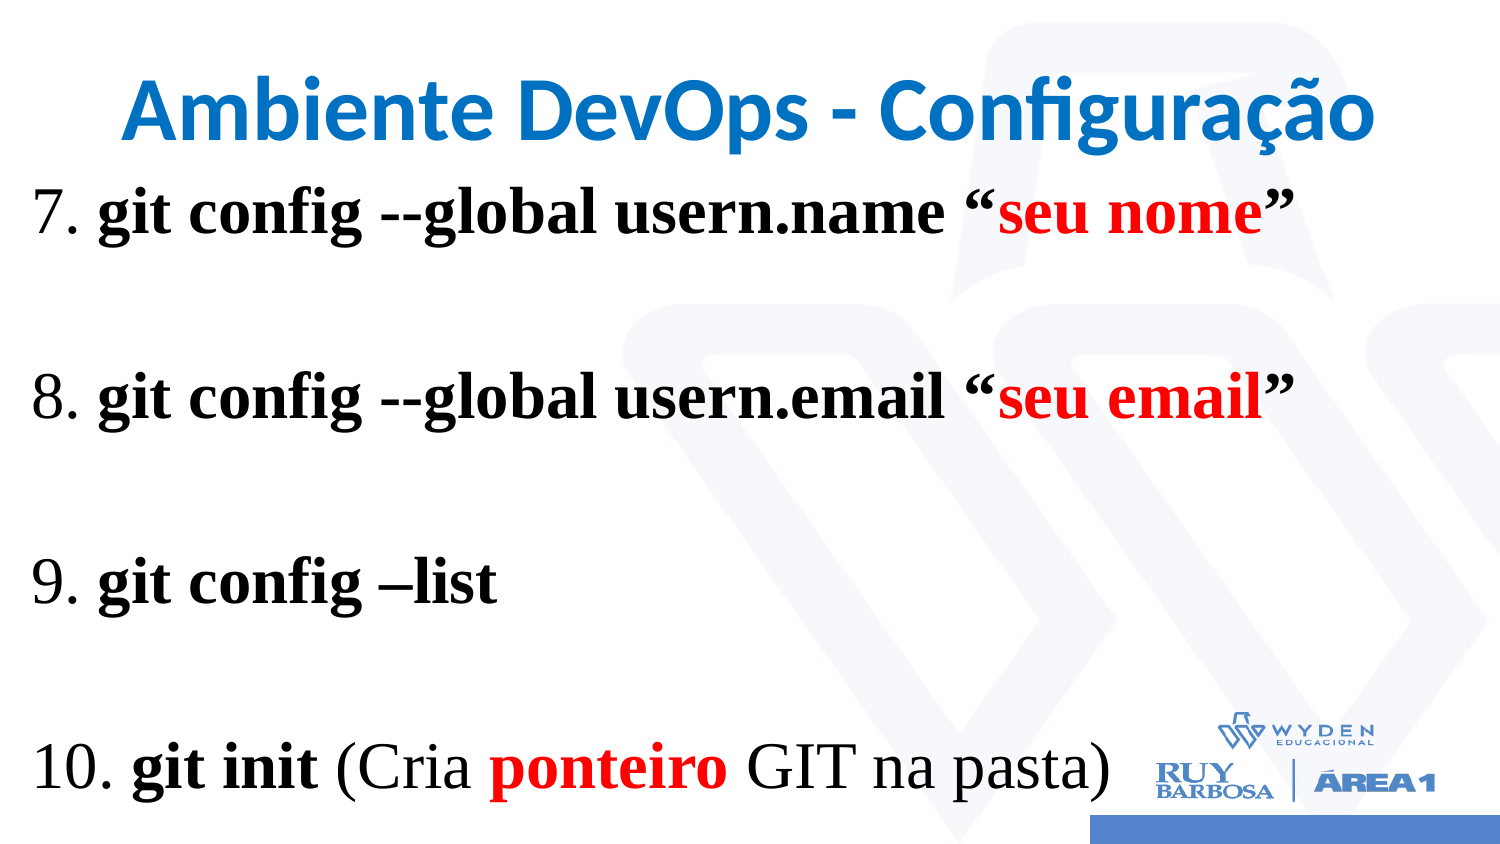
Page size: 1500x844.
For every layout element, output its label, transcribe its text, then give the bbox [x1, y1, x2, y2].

title Ambiente DevOps - Configuração [74, 33, 1426, 159]
list 7. git config --global usern.name “seu nome” 8. git config --global usern.email “seu email” 9. git config –list 10. git init (Cria ponteiro GIT na pasta) [22, 159, 1479, 811]
picture [0, 0, 1500, 844]
